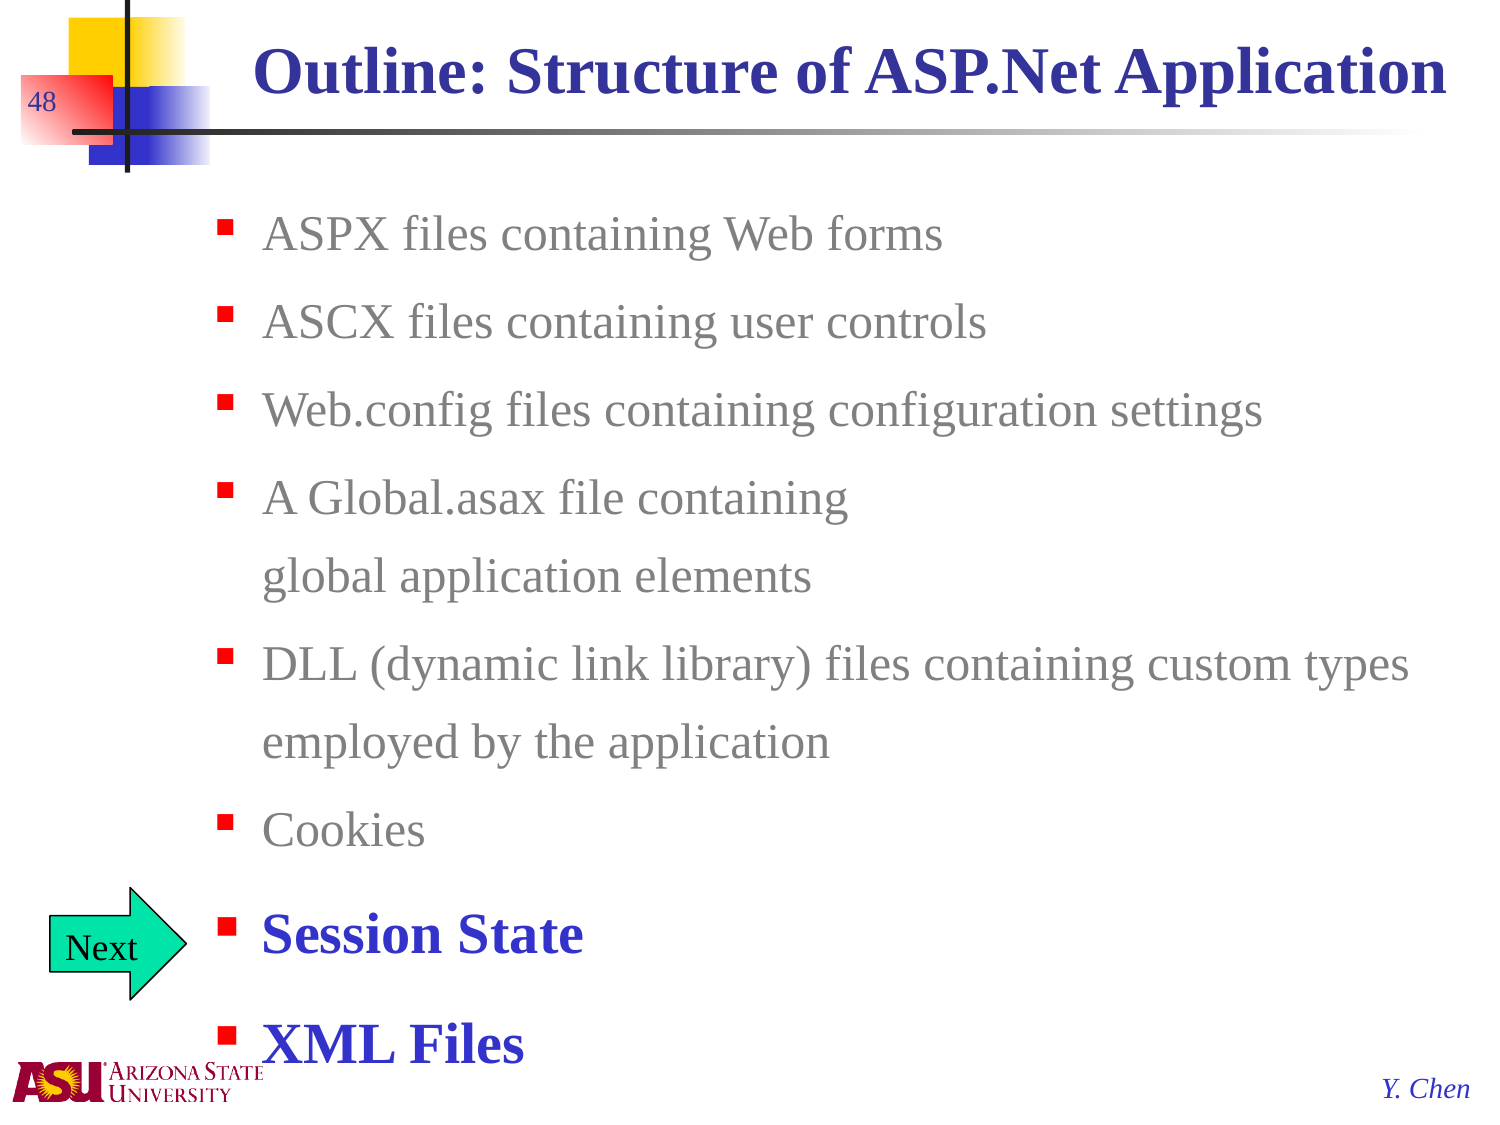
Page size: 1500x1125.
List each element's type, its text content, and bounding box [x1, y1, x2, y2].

slide_number 48 [12, 49, 126, 126]
text_box Next [49, 887, 187, 1000]
title Outline: Structure of ASP.Net Application [237, 12, 1488, 116]
picture [12, 1062, 263, 1102]
list ASPX files containing Web forms ASCX files containing user controls Web.config files containing configuration settings A Global.asax file containing global application elements DLL (dynamic link library) files containing custom types employed by the application Cookies Session State XML Files [124, 174, 1488, 1100]
